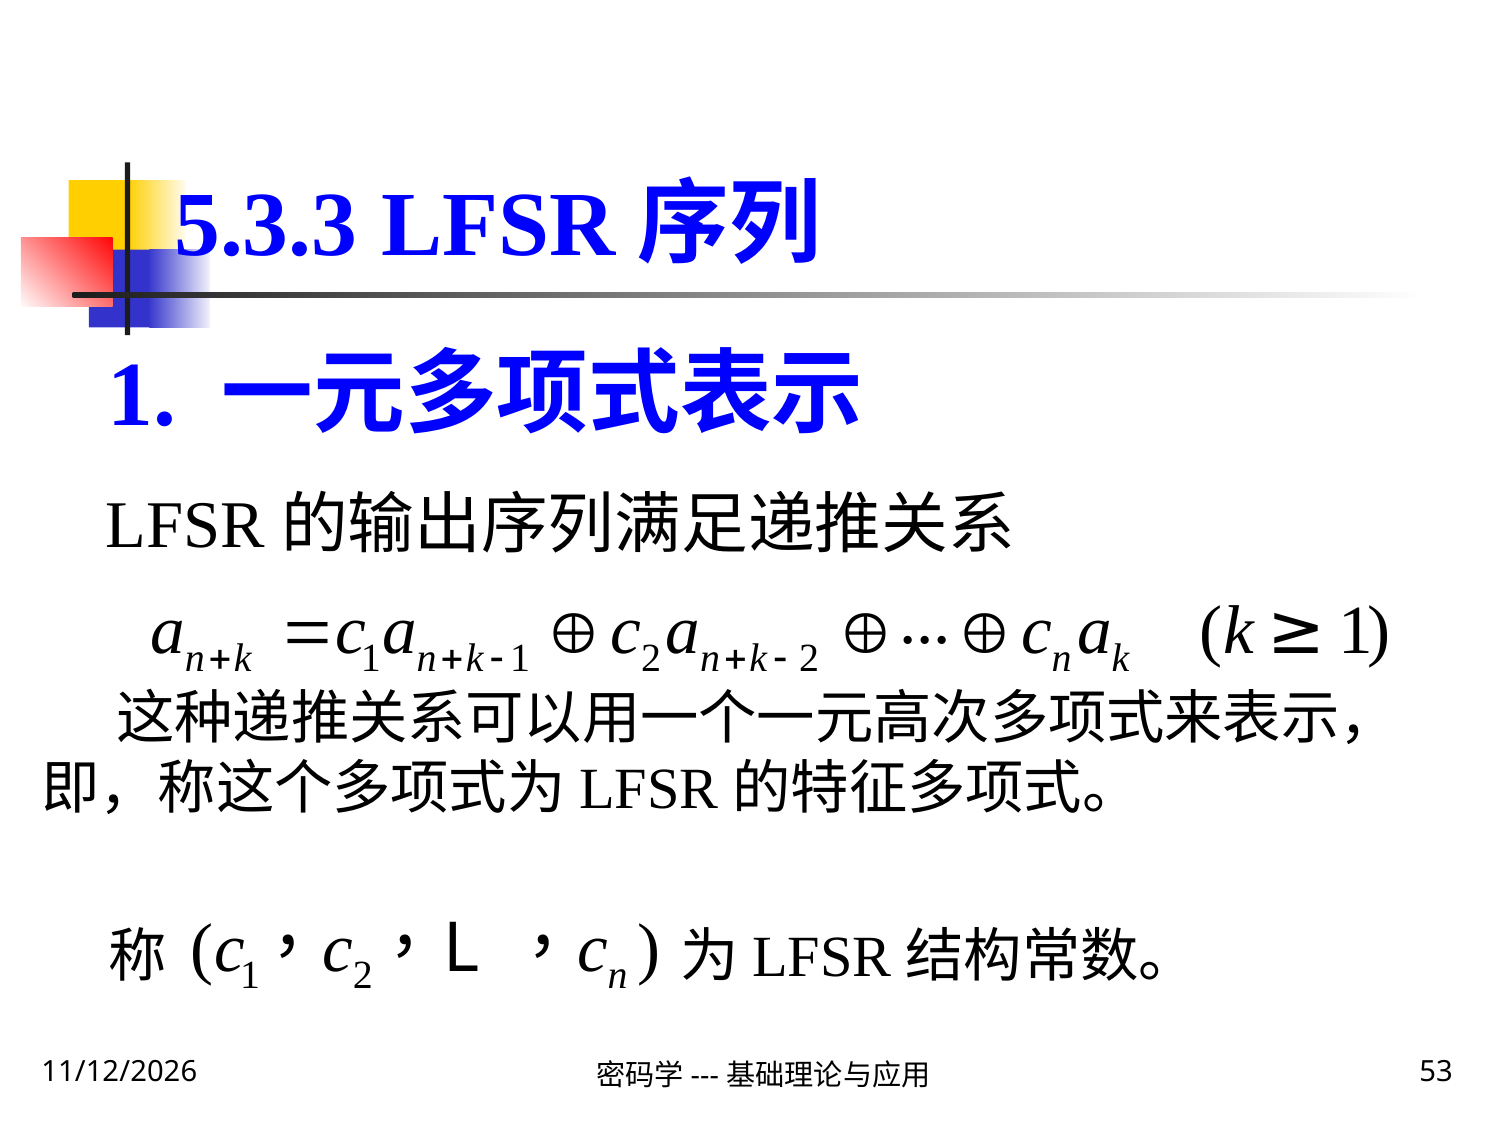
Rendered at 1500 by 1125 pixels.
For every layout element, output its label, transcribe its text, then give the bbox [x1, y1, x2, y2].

text_box 称 [93, 910, 173, 996]
footer 密码学---基础理论与应用 [525, 1023, 1002, 1100]
slide_number 53 [1154, 1023, 1468, 1100]
text_box 1. 一元多项式表示 [92, 326, 1001, 451]
text_box 5.3.3 LFSR序列 [159, 156, 836, 282]
slide_number 2020\1\28 Tuesday [26, 1023, 340, 1100]
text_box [137, 584, 1404, 689]
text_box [178, 901, 676, 1006]
text_box LFSR的输出序列满足递推关系 [91, 473, 1031, 568]
text_box 为LFSR结构常数。 [680, 910, 1212, 996]
